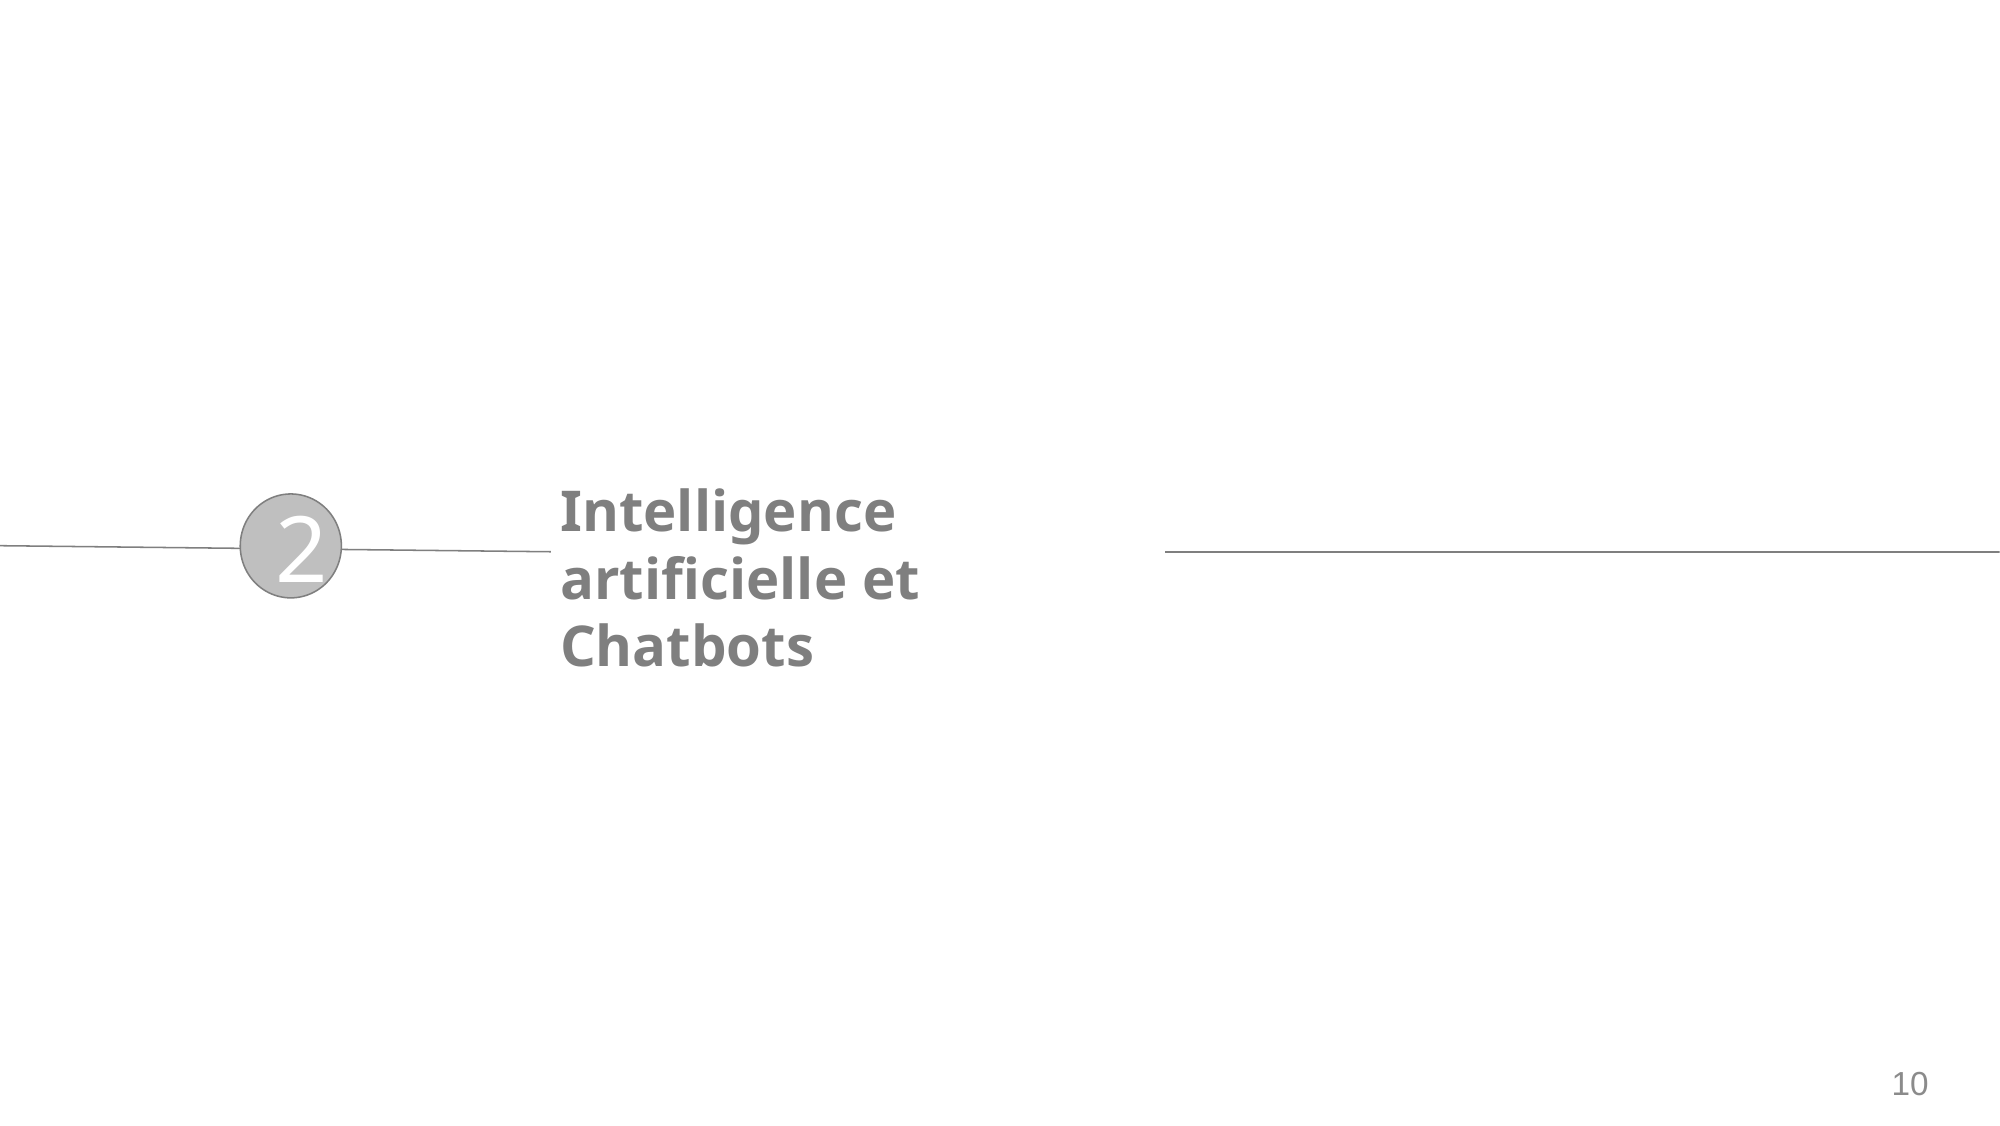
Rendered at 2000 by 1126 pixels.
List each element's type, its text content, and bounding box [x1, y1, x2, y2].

slide_number 10 [1871, 1039, 1992, 1126]
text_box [0, 545, 552, 552]
text_box 2 [240, 493, 342, 545]
text_box Intelligence artificielle et Chatbots [550, 484, 1166, 669]
text_box 2 [240, 552, 342, 598]
